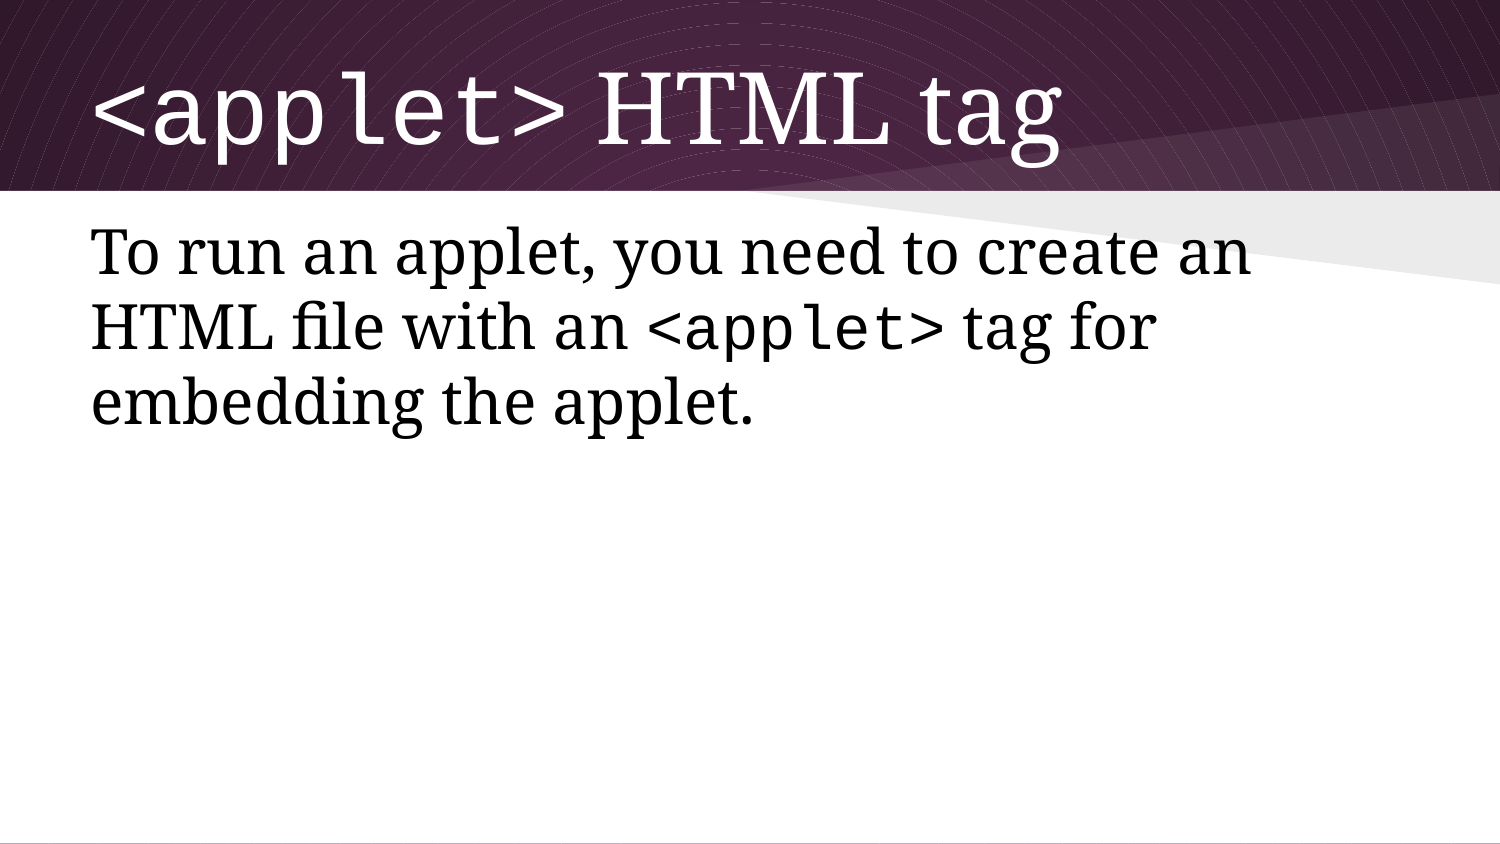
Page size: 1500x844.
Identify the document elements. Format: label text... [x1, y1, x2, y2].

list To run an applet, you need to create an HTML file with an <applet> tag for embedding the applet. [75, 196, 1425, 808]
title <applet> HTML tag [75, 33, 1425, 175]
